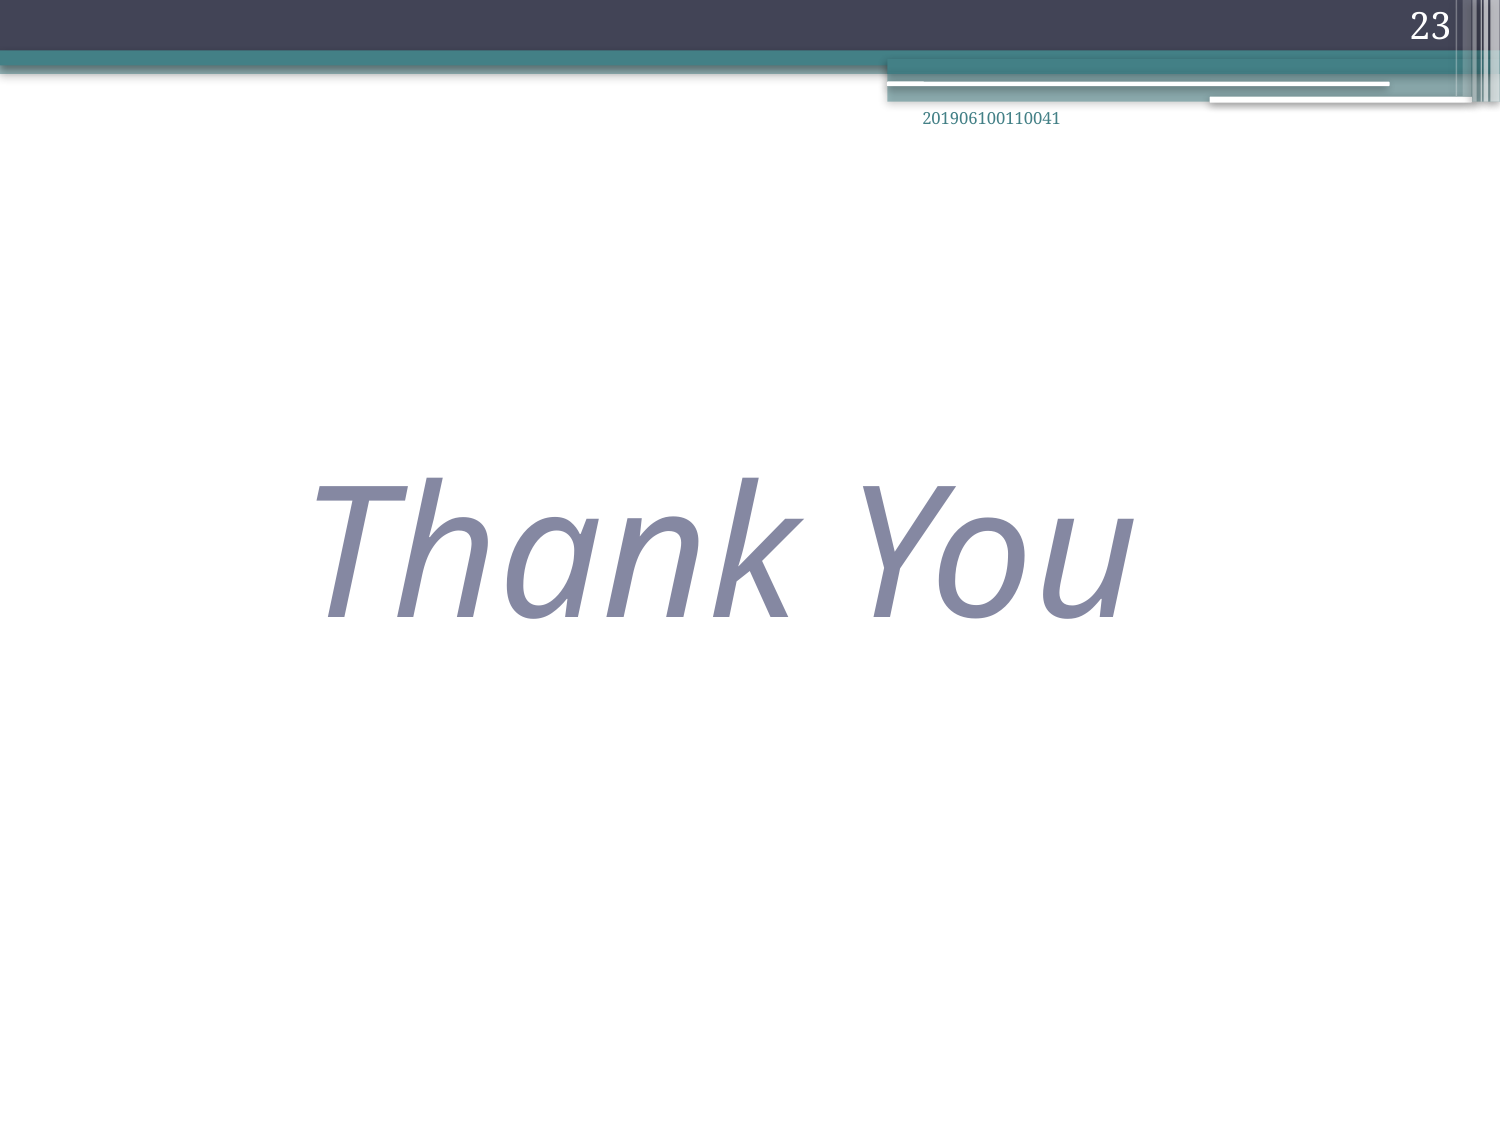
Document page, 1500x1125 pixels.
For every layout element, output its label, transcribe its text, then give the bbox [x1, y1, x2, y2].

title Thank You [112, 456, 1329, 632]
slide_number 23 [1341, 0, 1466, 61]
footer 201906100110041 [862, 100, 1080, 176]
